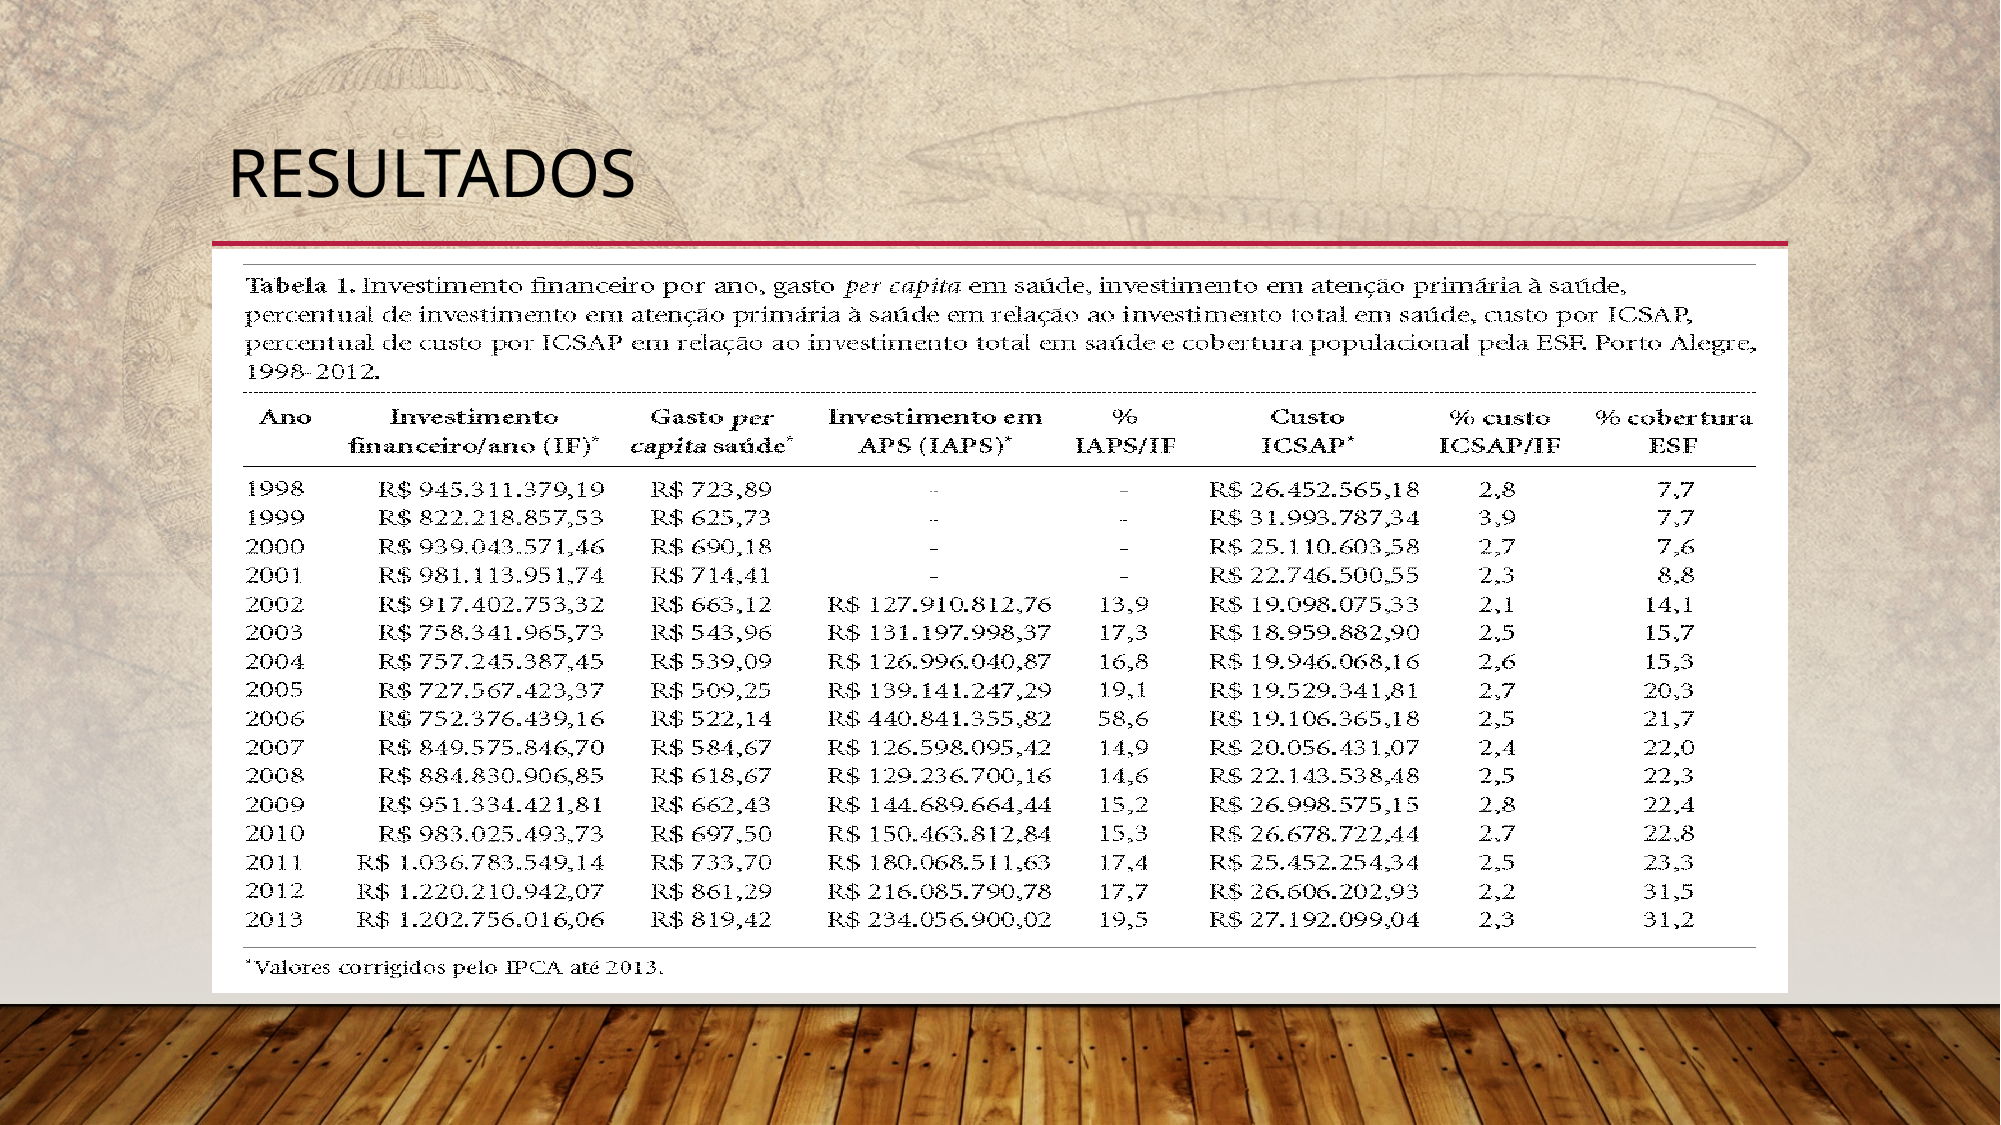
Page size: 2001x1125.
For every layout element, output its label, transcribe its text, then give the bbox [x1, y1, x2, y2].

title RESULTADOS [212, 131, 1788, 248]
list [211, 248, 1788, 994]
picture [0, 1004, 2000, 1125]
